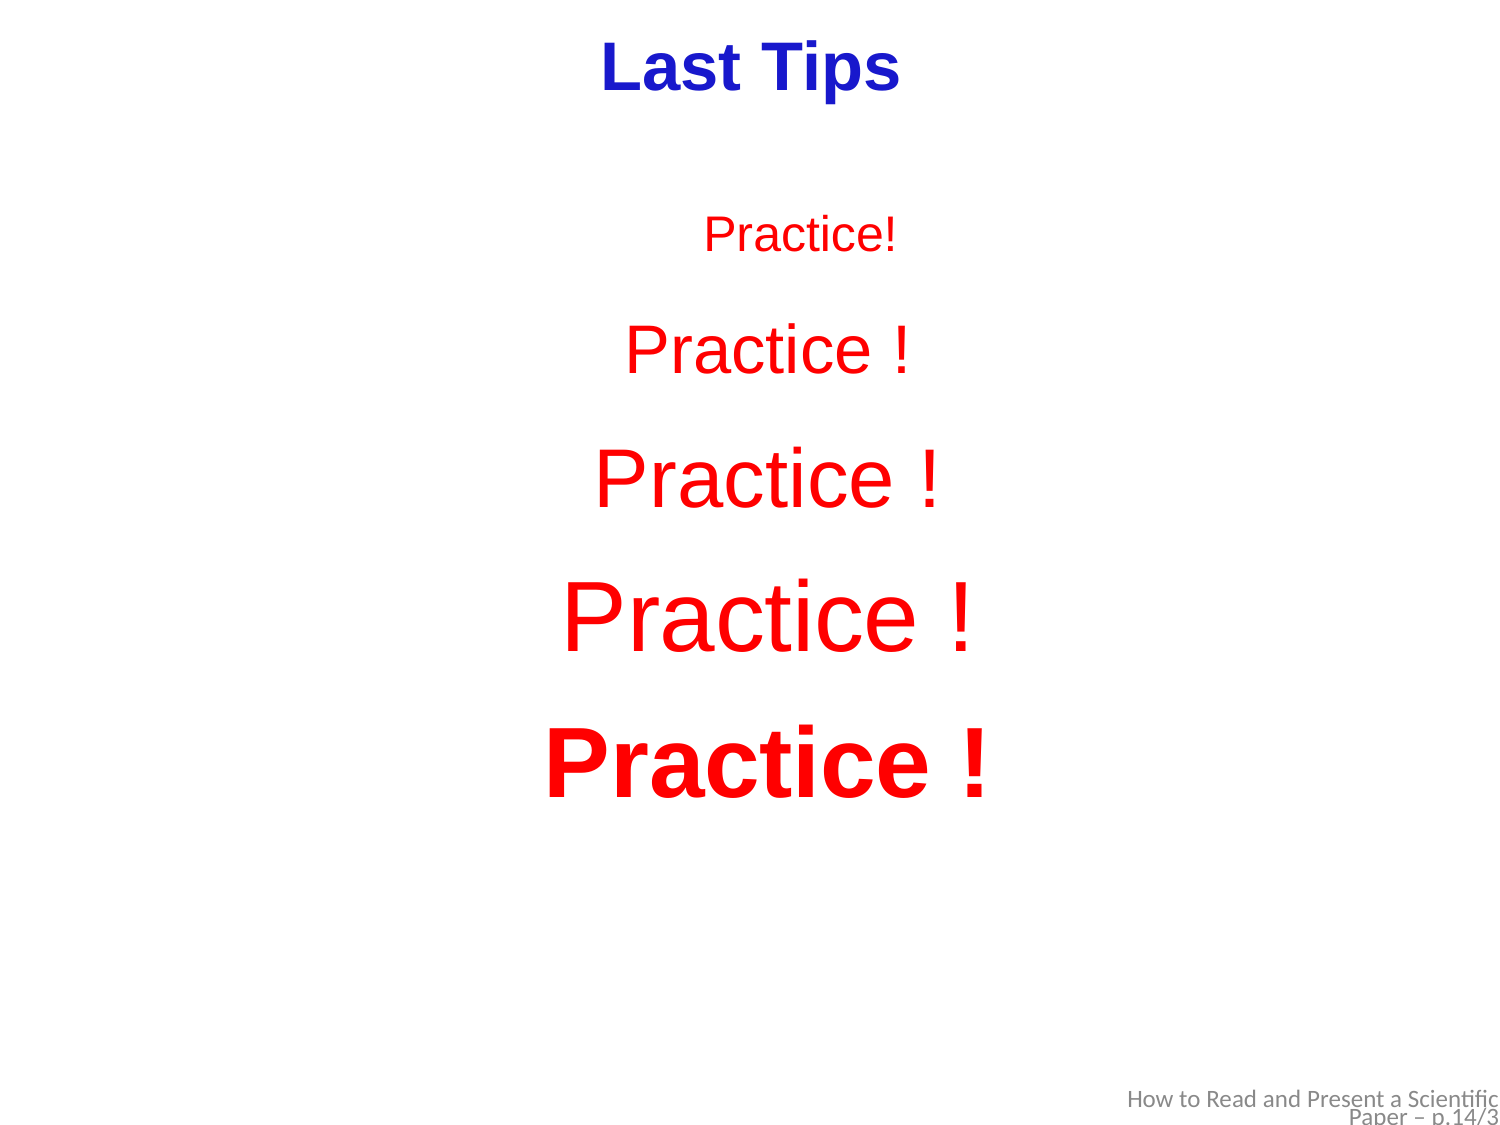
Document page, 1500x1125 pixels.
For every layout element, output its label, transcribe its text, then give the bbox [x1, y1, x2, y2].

text_box Last Tips Practice! Practice ! Practice ! Practice ! Practice ! [534, 21, 1001, 818]
slide_number How to Read and Present a Scientific Paper – p.14/3 [1101, 785, 1500, 1125]
